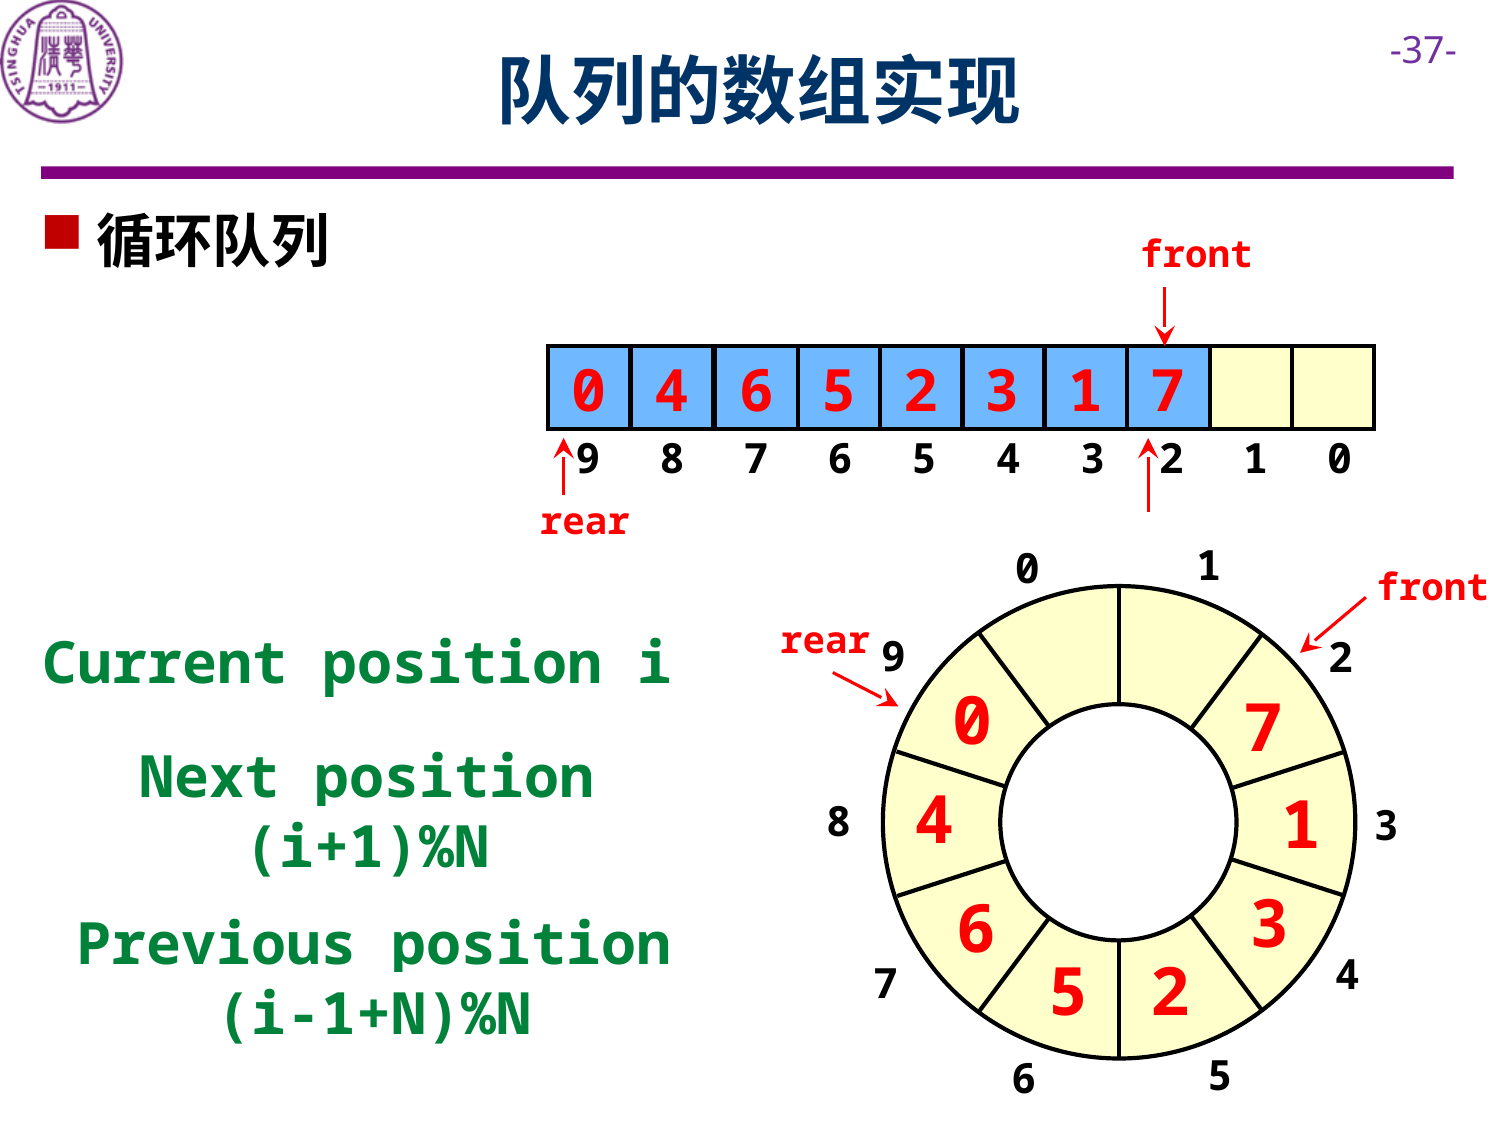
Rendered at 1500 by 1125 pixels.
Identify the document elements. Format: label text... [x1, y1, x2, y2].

text_box 2 [1144, 429, 1192, 490]
text_box 1 [1228, 424, 1276, 490]
text_box 4 [631, 346, 714, 429]
text_box Current position i [27, 617, 688, 703]
text_box 3 [963, 346, 1044, 429]
text_box 8 [644, 429, 692, 490]
text_box 6 [715, 346, 798, 429]
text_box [1299, 555, 1500, 654]
text_box 7 [1128, 353, 1210, 429]
text_box 7 [728, 429, 777, 490]
text_box 循环队列 [25, 197, 404, 282]
text_box Next position (i+1)%N [107, 732, 626, 887]
text_box 4 [981, 429, 1029, 490]
text_box 1 [1044, 346, 1128, 429]
text_box Previous position (i-1+N)%N [29, 898, 718, 1054]
text_box 0 [1312, 424, 1360, 490]
text_box 2 [881, 346, 963, 429]
text_box 3 [1065, 429, 1113, 490]
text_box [811, 531, 1407, 1111]
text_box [1128, 222, 1264, 347]
picture [0, 0, 124, 124]
text_box [1291, 346, 1375, 429]
title 队列的数组实现 [135, 13, 1383, 165]
text_box 5 [896, 429, 945, 490]
text_box 0 [547, 346, 631, 429]
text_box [527, 437, 642, 551]
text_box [768, 607, 899, 707]
text_box [1210, 346, 1291, 429]
text_box 6 [812, 429, 861, 490]
text_box 5 [798, 346, 881, 429]
text_box 9 [560, 429, 608, 436]
